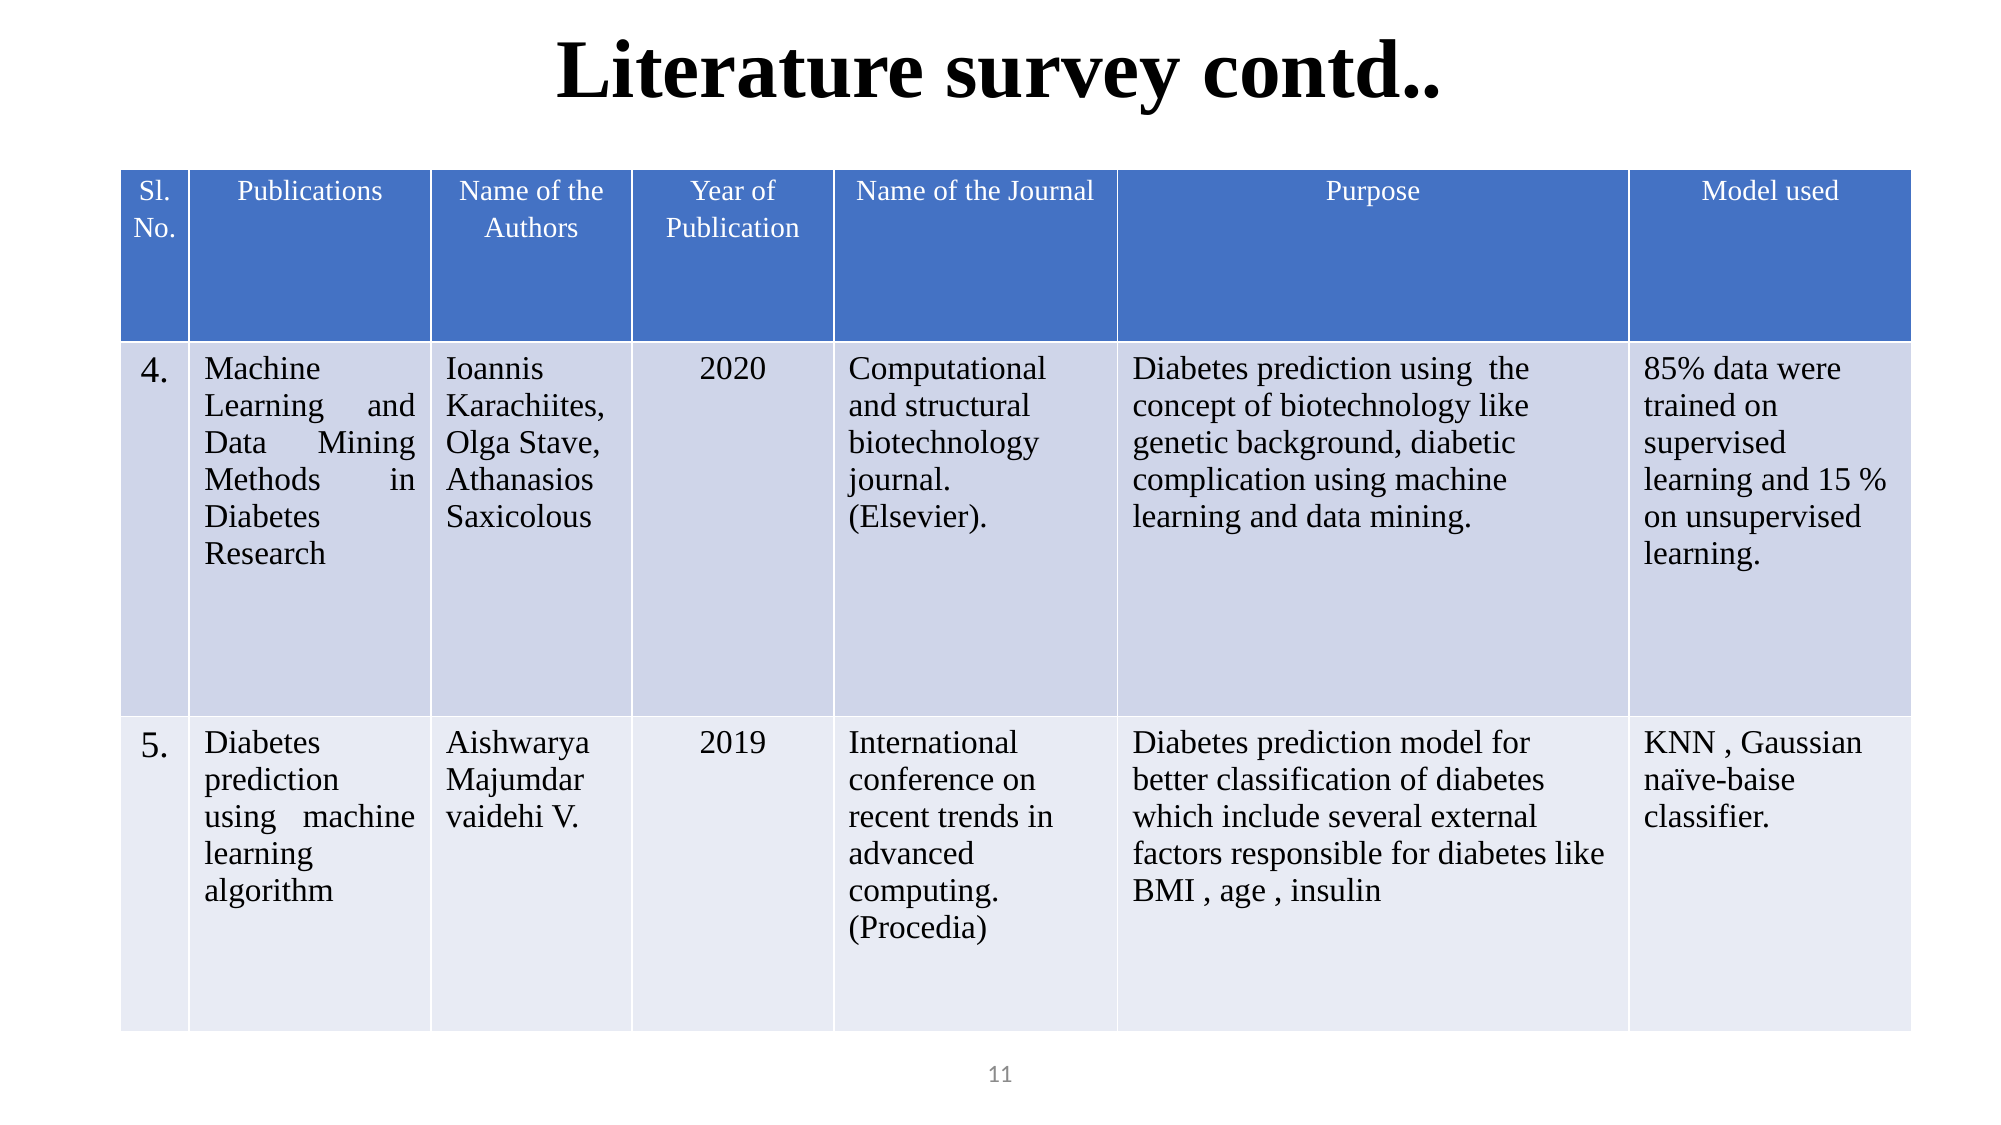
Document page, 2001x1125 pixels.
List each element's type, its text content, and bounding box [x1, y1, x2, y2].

table_header Model used [1630, 170, 1911, 341]
table_cell KNN , Gaussian naïve-baise classifier. [1630, 717, 1911, 1031]
table_header Name of the Authors [432, 170, 631, 341]
table_cell Diabetes prediction using machine learning algorithm [190, 717, 430, 1031]
table_cell 85% data were trained on supervised learning and 15 % on unsupervised learning. [1630, 343, 1911, 716]
title Literature survey contd.. [120, 0, 1880, 159]
table_cell 2019 [633, 717, 833, 1031]
table_cell Aishwarya Majumdar vaidehi V. [432, 717, 631, 1031]
table_cell Diabetes prediction model for better classification of diabetes which include several external factors responsible for diabetes like BMI , age , insulin [1118, 717, 1628, 1031]
slide_number 11 [0, 1042, 2000, 1103]
table_header Purpose [1118, 170, 1628, 341]
table_header Sl. No. [121, 170, 188, 341]
table_cell 4. [121, 343, 188, 716]
table_cell 2020 [633, 343, 833, 716]
table_header Year of Publication [633, 170, 833, 341]
table_cell 5. [121, 717, 188, 1031]
table_cell Diabetes prediction using the concept of biotechnology like genetic background, diabetic complication using machine learning and data mining. [1118, 343, 1628, 716]
table_header Name of the Journal [835, 170, 1117, 341]
table_cell Ioannis Karachiites, Olga Stave, Athanasios Saxicolous [432, 343, 631, 716]
table_cell Computational and structural biotechnology journal. (Elsevier). [835, 343, 1117, 716]
table_header Publications [190, 170, 430, 341]
table_cell Machine Learning and Data Mining Methods in Diabetes Research [190, 343, 430, 716]
table_cell International conference on recent trends in advanced computing. (Procedia) [835, 717, 1117, 1031]
